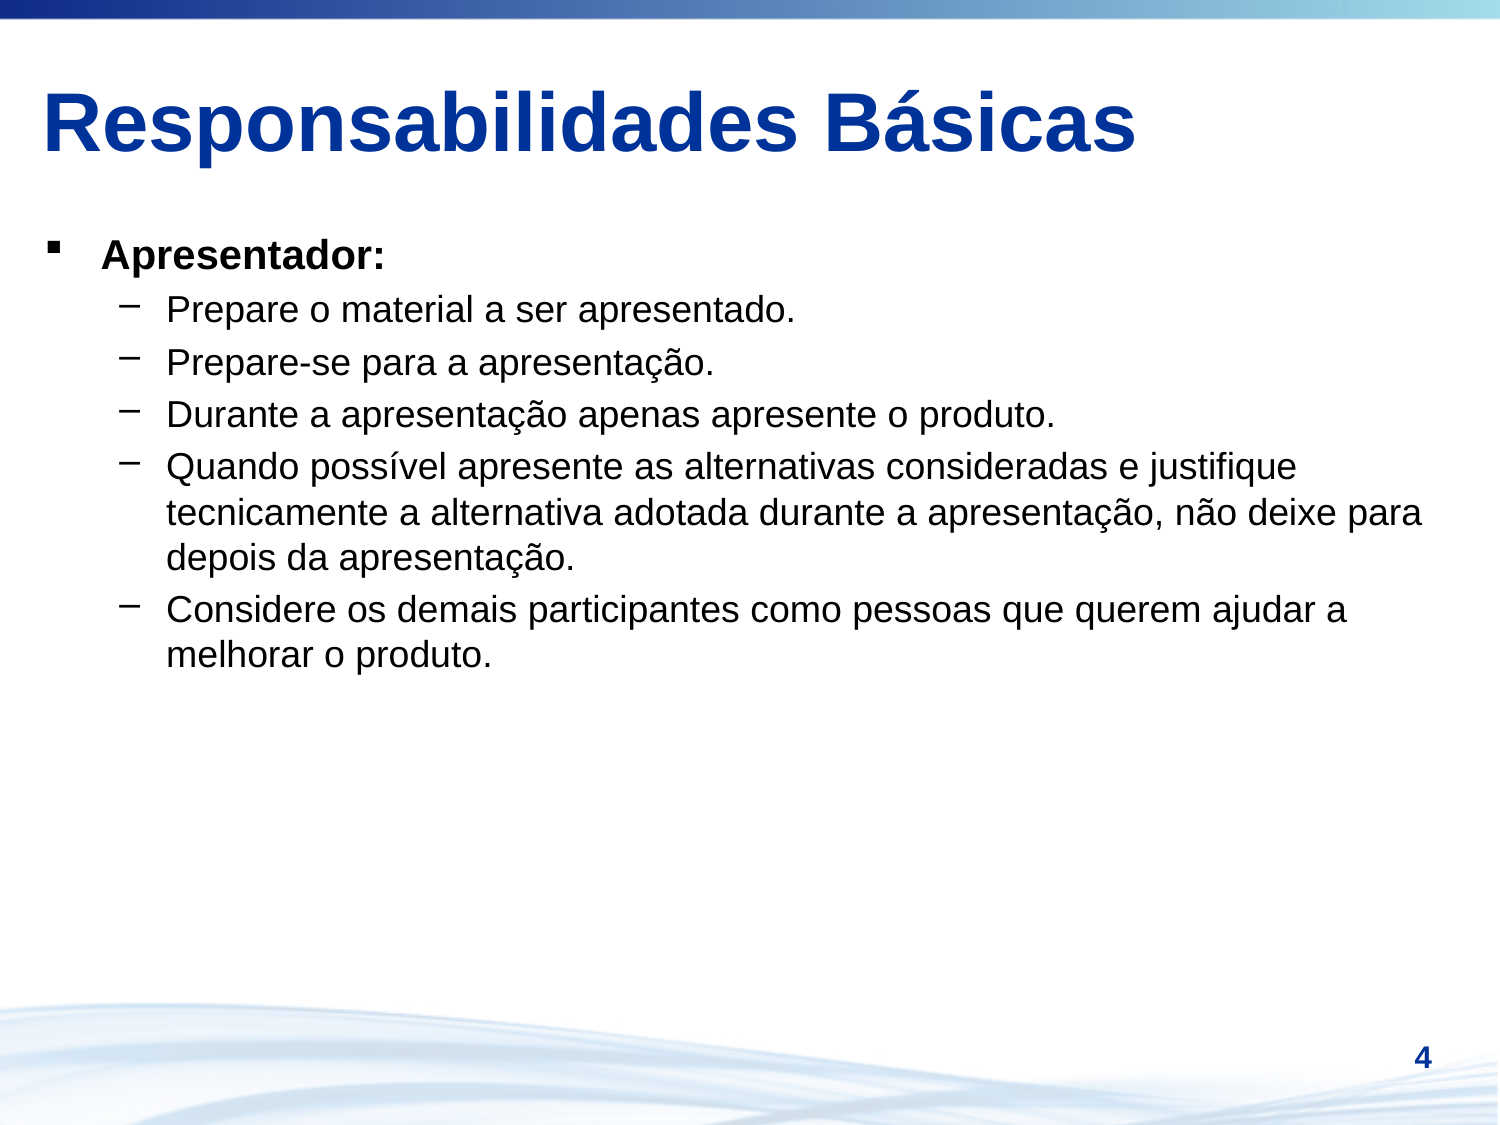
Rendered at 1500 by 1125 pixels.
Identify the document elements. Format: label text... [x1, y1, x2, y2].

picture [0, 0, 1500, 1125]
title Responsabilidades Básicas [27, 42, 1471, 195]
list Apresentador: Prepare o material a ser apresentado. Prepare-se para a apresentação. Durante a apresentação apenas apresente o produto. Quando possível apresente as alternativas consideradas e justifique tecnicamente a alternativa adotada durante a apresentação, não deixe para depois da apresentação. Considere os demais participantes como pessoas que querem ajudar a melhorar o produto. [29, 219, 1471, 1000]
